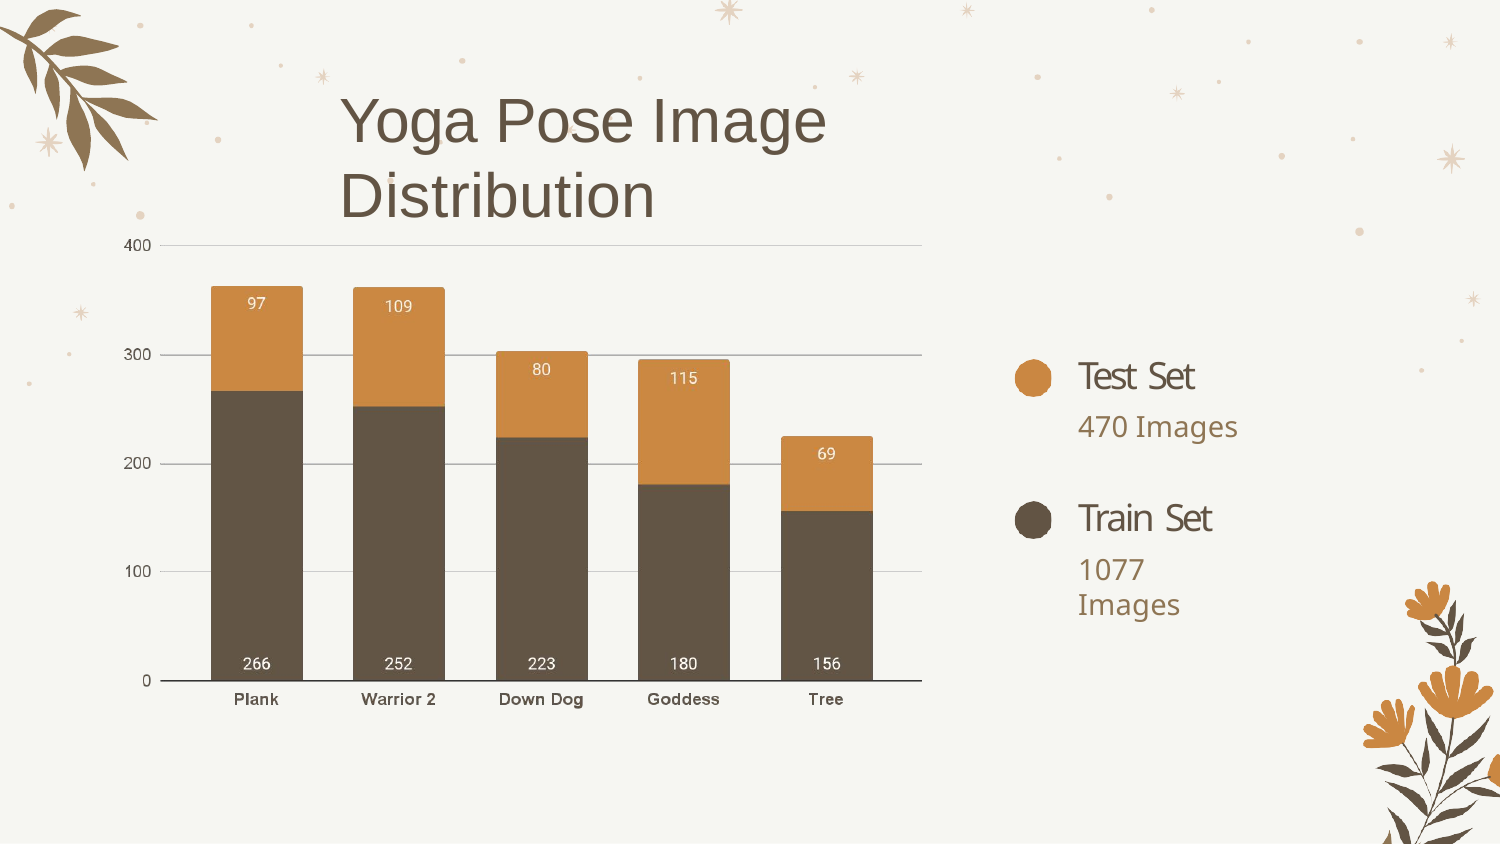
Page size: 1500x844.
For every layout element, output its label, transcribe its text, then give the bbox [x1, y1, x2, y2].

text_box [1278, 152, 1285, 160]
text_box [1148, 7, 1155, 14]
text_box [0, 9, 119, 120]
text_box [1363, 581, 1500, 844]
text_box [959, 1, 975, 19]
text_box [848, 67, 865, 77]
text_box [72, 304, 89, 321]
text_box [1464, 291, 1482, 307]
text_box [66, 88, 91, 172]
title Yoga Pose Image Distribution [337, 77, 1163, 230]
text_box [46, 25, 58, 34]
text_box [35, 127, 63, 157]
text_box [459, 58, 466, 64]
text_box Test Set 470 Images Train Set 1077 Images [1076, 336, 1245, 622]
text_box [714, 0, 743, 25]
text_box [83, 97, 159, 161]
text_box [137, 22, 144, 29]
text_box [9, 202, 15, 210]
text_box [1169, 84, 1185, 102]
text_box [314, 68, 331, 85]
text_box [1437, 143, 1465, 174]
text_box [97, 209, 948, 735]
text_box [1014, 359, 1052, 397]
text_box [1356, 39, 1363, 45]
text_box [1014, 501, 1052, 539]
text_box [1442, 33, 1458, 51]
text_box [1355, 227, 1364, 237]
text_box [61, 65, 128, 86]
text_box [214, 136, 222, 144]
